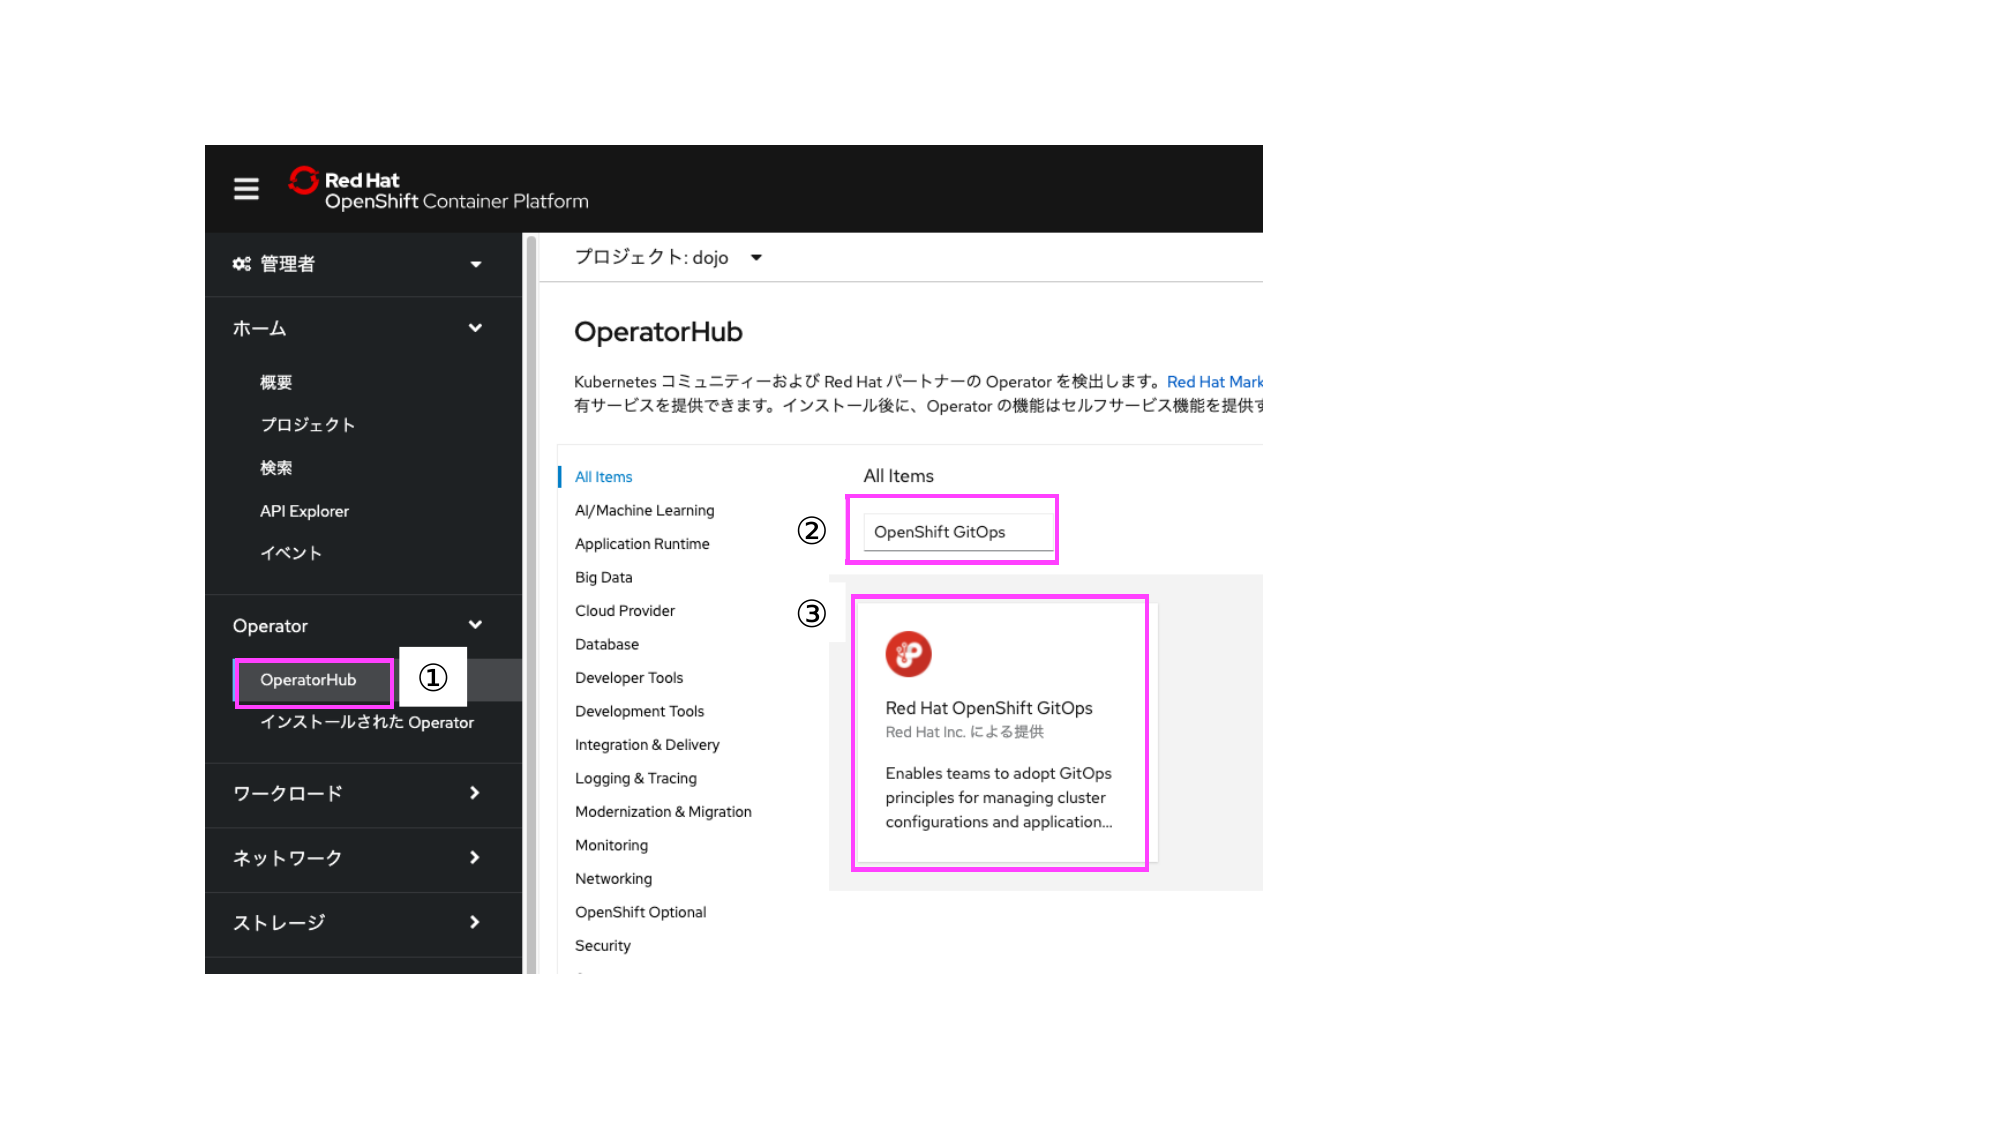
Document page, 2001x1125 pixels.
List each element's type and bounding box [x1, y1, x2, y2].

text_box [205, 145, 1263, 974]
